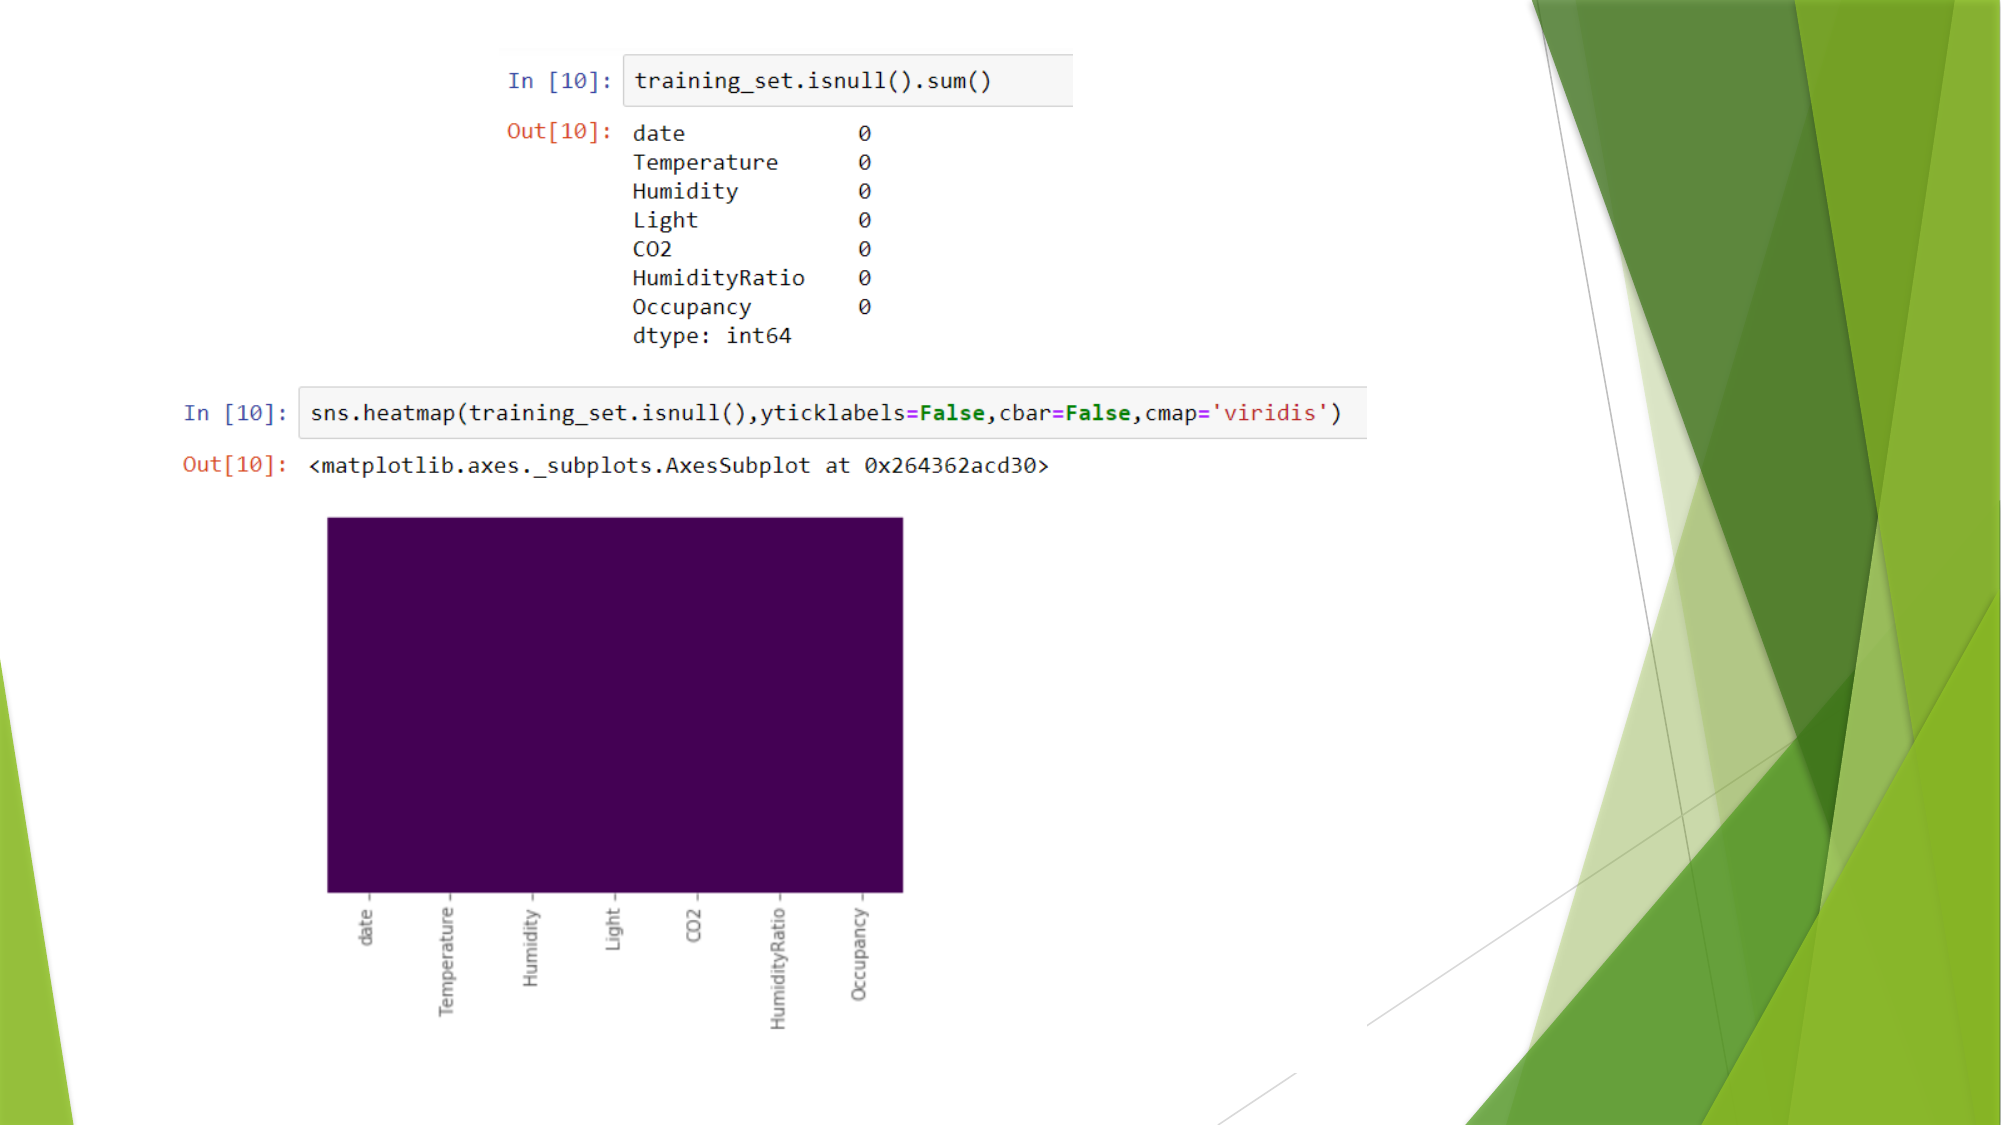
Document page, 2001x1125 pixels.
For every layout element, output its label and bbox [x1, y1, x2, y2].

picture [165, 374, 1367, 1073]
picture [499, 48, 1073, 367]
